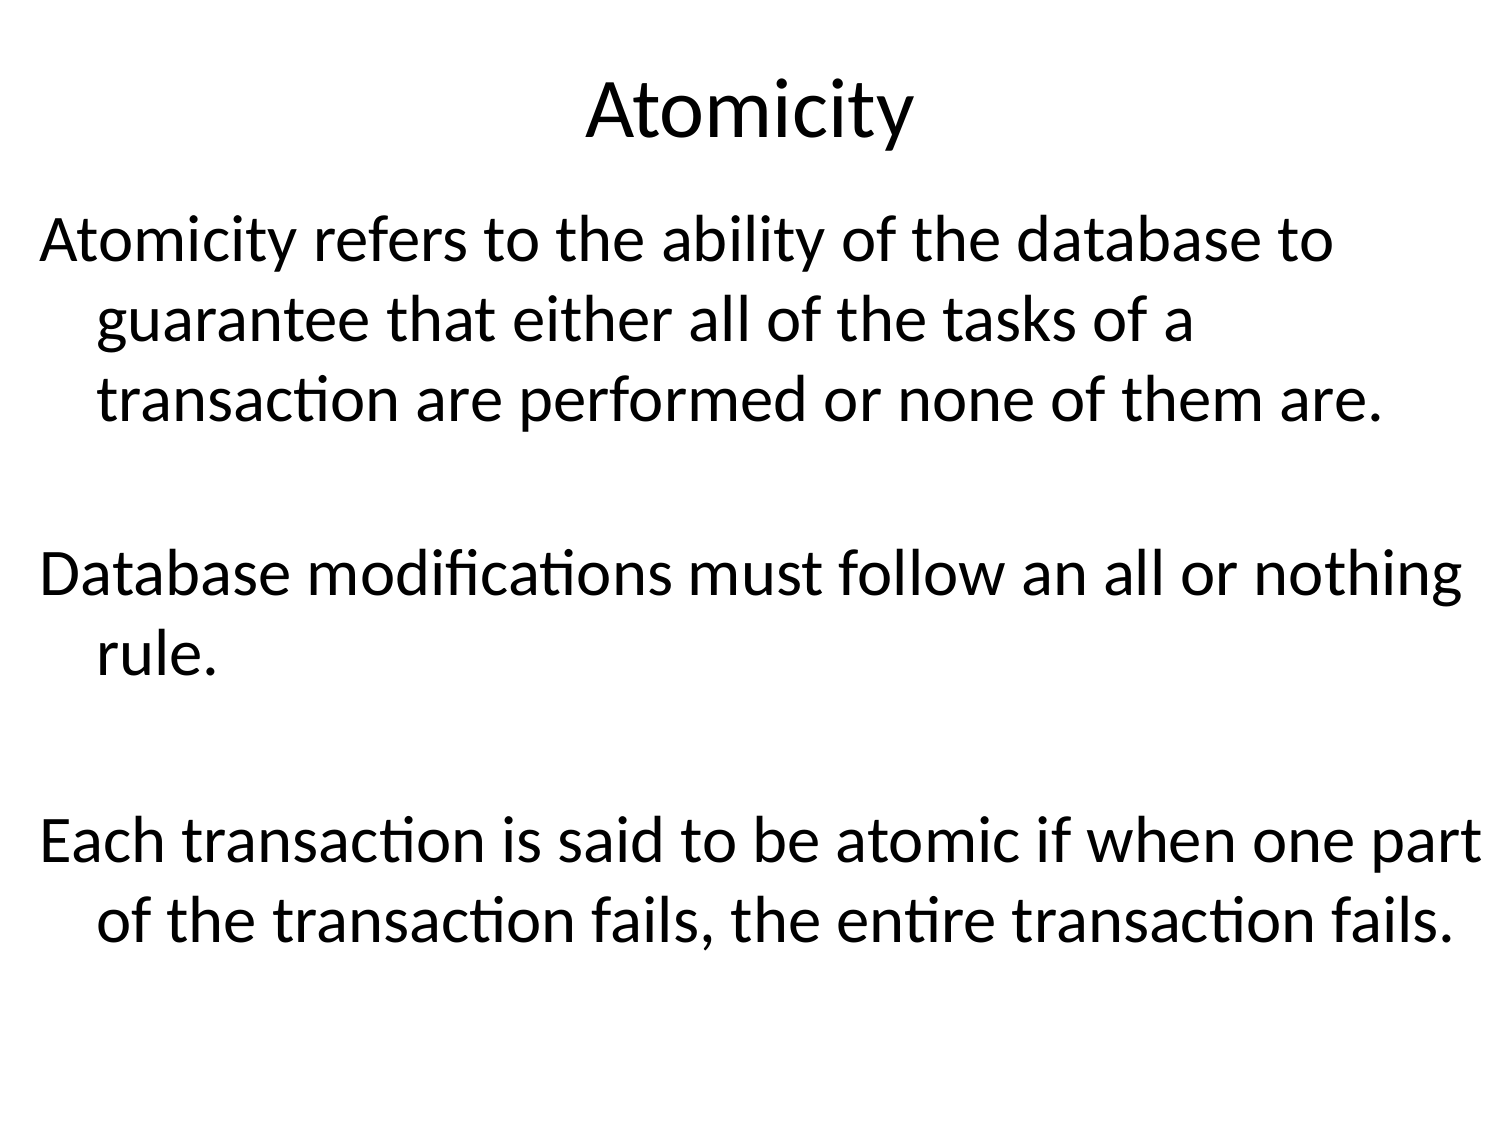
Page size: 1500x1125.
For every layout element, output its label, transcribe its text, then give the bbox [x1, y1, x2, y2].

title Atomicity [75, 45, 1425, 163]
list Atomicity refers to the ability of the database to guarantee that either all of the tasks of a transaction are performed or none of them are. Database modifications must follow an all or nothing rule. Each transaction is said to be atomic if when one part of the transaction fails, the entire transaction fails. [24, 187, 1500, 1088]
